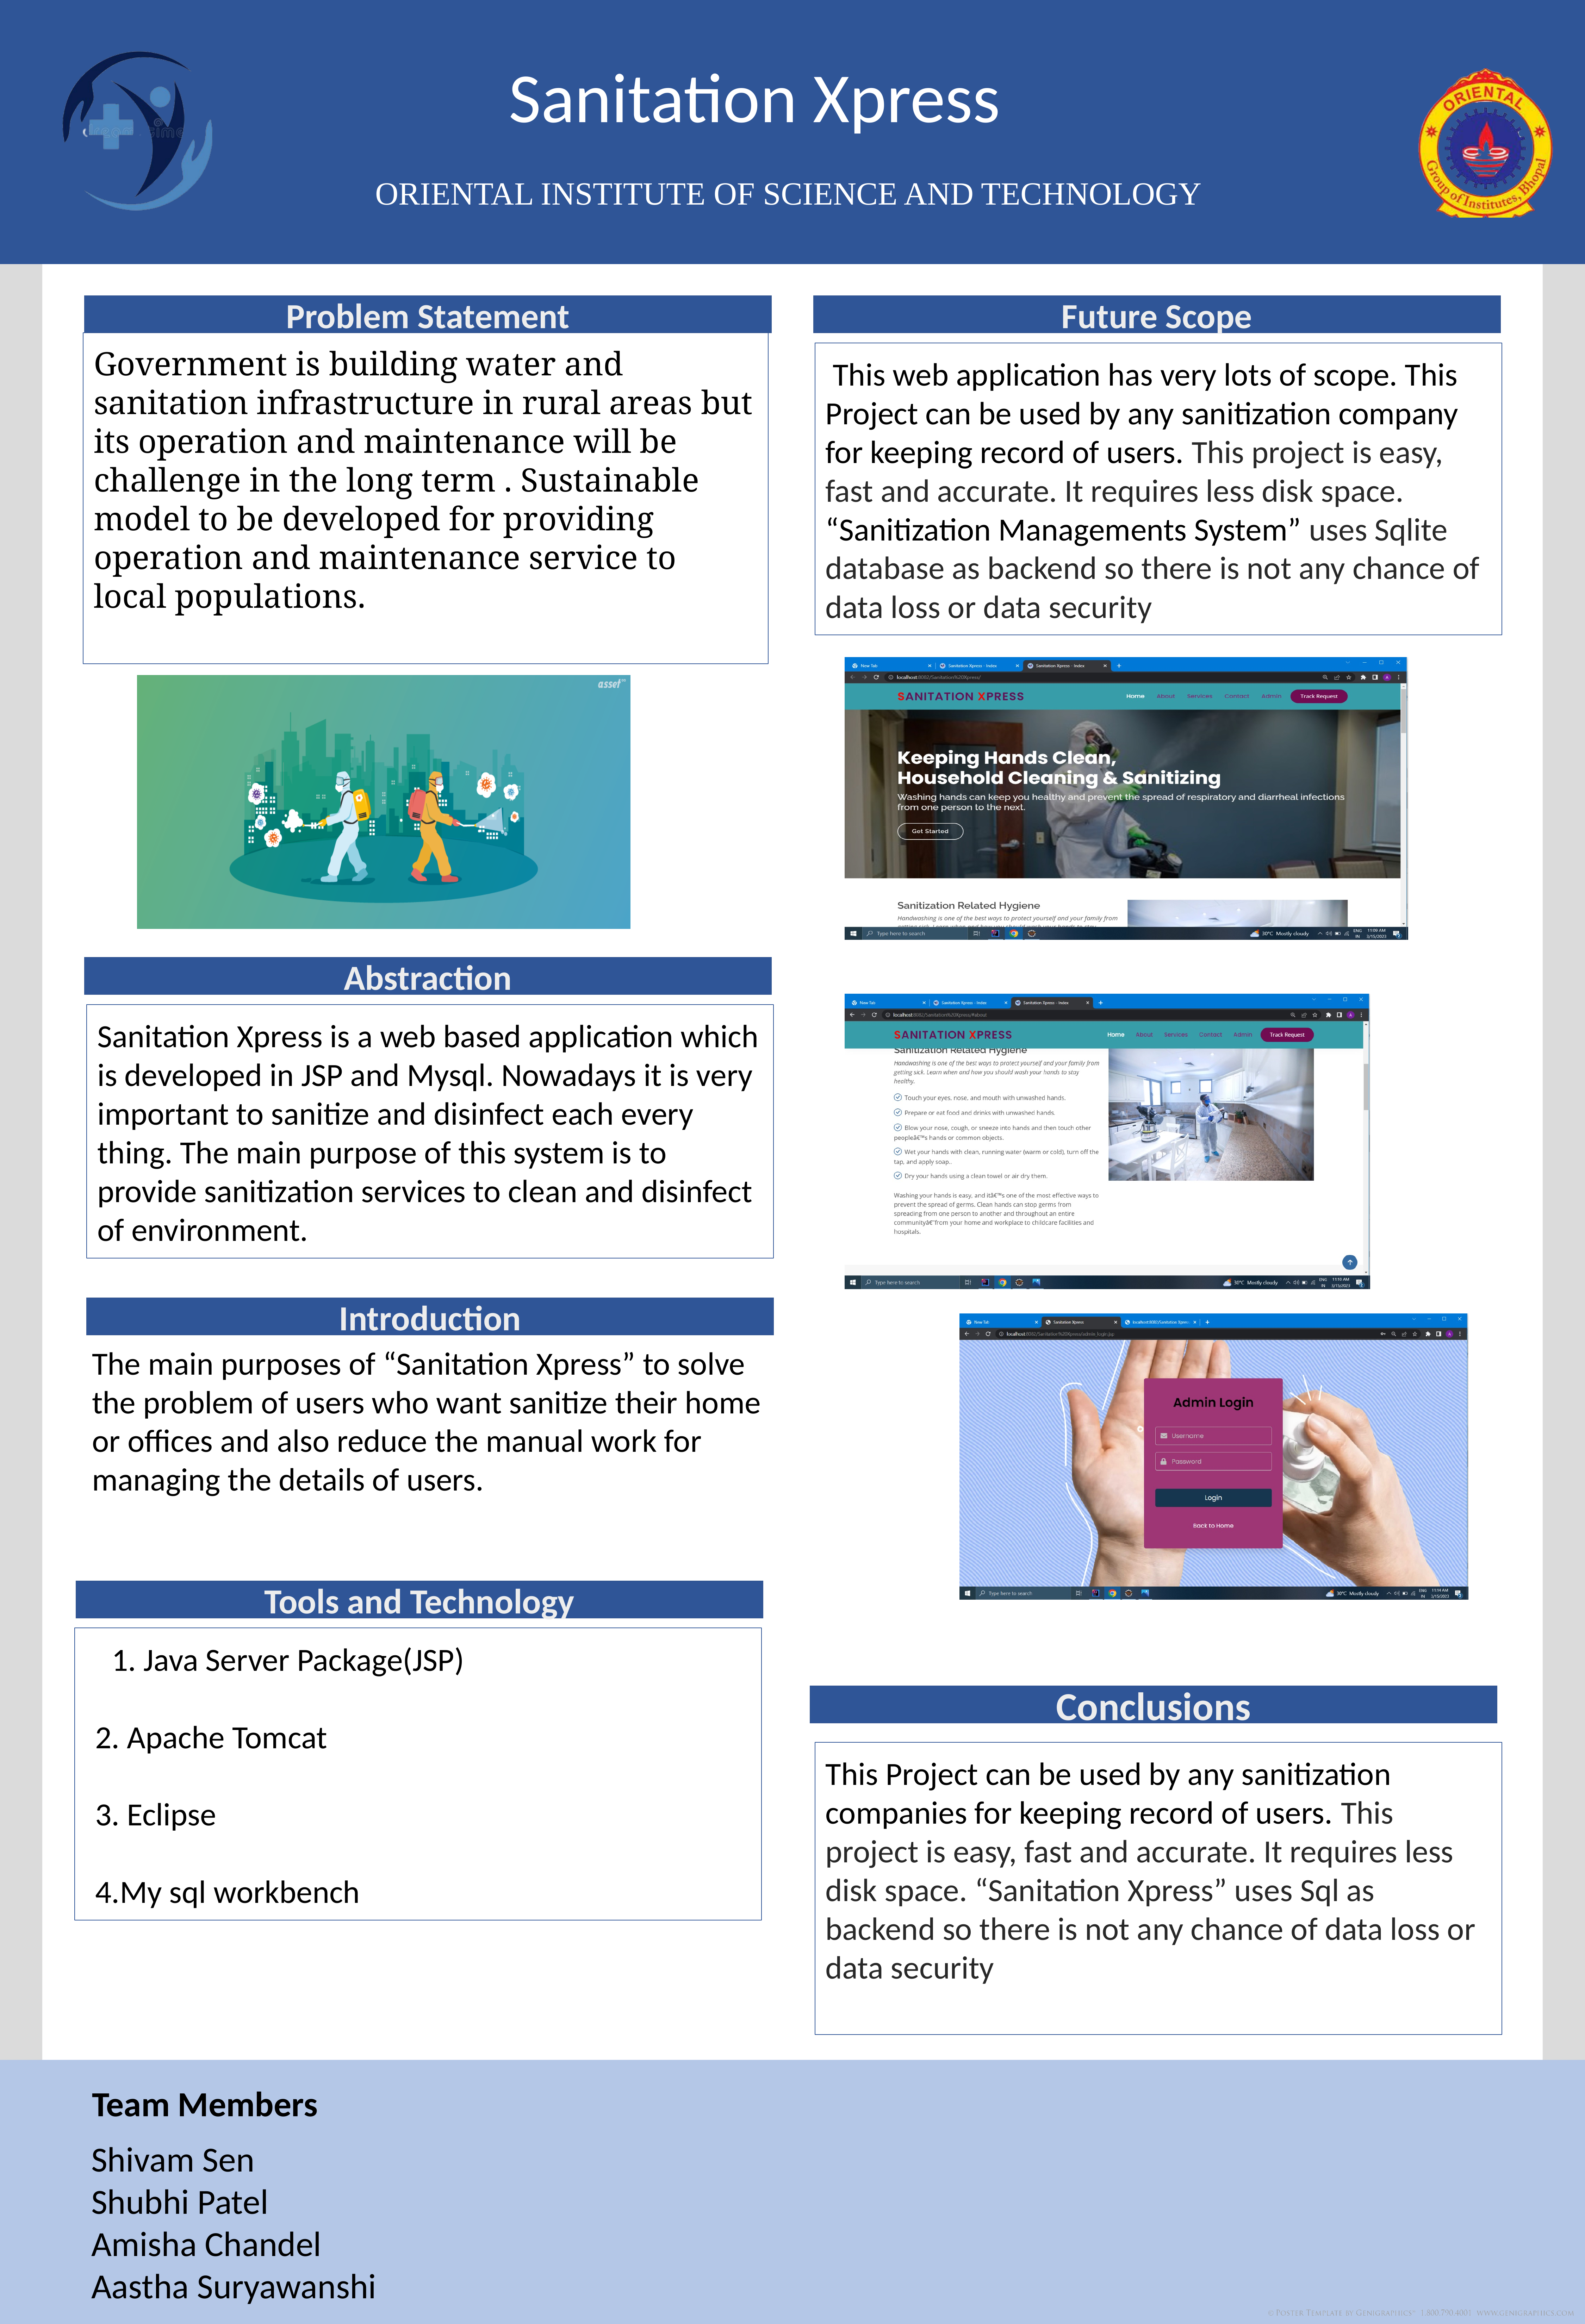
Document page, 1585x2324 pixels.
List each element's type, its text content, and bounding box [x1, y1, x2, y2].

text_box Conclusions [810, 1686, 1497, 1723]
text_box Sanitation Xpress [275, 41, 1250, 167]
picture [845, 657, 1408, 940]
text_box 1. Java Server Package(JSP) 2. Apache Tomcat 3. Eclipse 4.My sql workbench [75, 1628, 762, 1920]
text_box This web application has very lots of scope. This Project can be used by any sanitization company for keeping record of users. This project is easy, fast and accurate. It requires less disk space. “Sanitization Managements System” uses Sqlite database as backend so there is not any chance of data loss or data security [815, 343, 1502, 635]
picture [845, 994, 1370, 1289]
text_box ORIENTAL INSTITUTE OF SCIENCE AND TECHNOLOGY [275, 167, 1321, 255]
text_box Introduction [86, 1298, 774, 1335]
text_box Problem Statement [84, 295, 772, 333]
text_box Team Members [87, 2079, 348, 2126]
text_box The main purposes of “Sanitation Xpress” to solve the problem of users who want sanitize their home or offices and also reduce the manual work for managing the details of users. [87, 1340, 796, 1500]
picture [1410, 68, 1559, 218]
text_box Government is building water and sanitation infrastructure in rural areas but its operation and maintenance will be challenge in the long term . Sustainable model to be developed for providing operation and maintenance service to local populations. [83, 332, 768, 664]
text_box Tools and Technology [76, 1581, 763, 1618]
text_box This Project can be used by any sanitization companies for keeping record of users. This project is easy, fast and accurate. It requires less disk space. “Sanitation Xpress” uses Sql as backend so there is not any chance of data loss or data security [815, 1742, 1502, 2035]
text_box Future Scope [813, 295, 1501, 333]
text_box Abstraction [84, 957, 772, 995]
picture [1268, 2306, 1574, 2317]
picture [959, 1313, 1468, 1600]
text_box Shivam Sen Shubhi Patel Amisha Chandel Aastha Suryawanshi [86, 2134, 382, 2308]
picture [0, 0, 275, 269]
picture [137, 675, 630, 929]
text_box Sanitation Xpress is a web based application which is developed in JSP and Mysql. Nowadays it is very important to sanitize and disinfect each every thing. The main purpose of this system is to provide sanitization services to clean and disinfect of environment. [87, 1005, 774, 1258]
